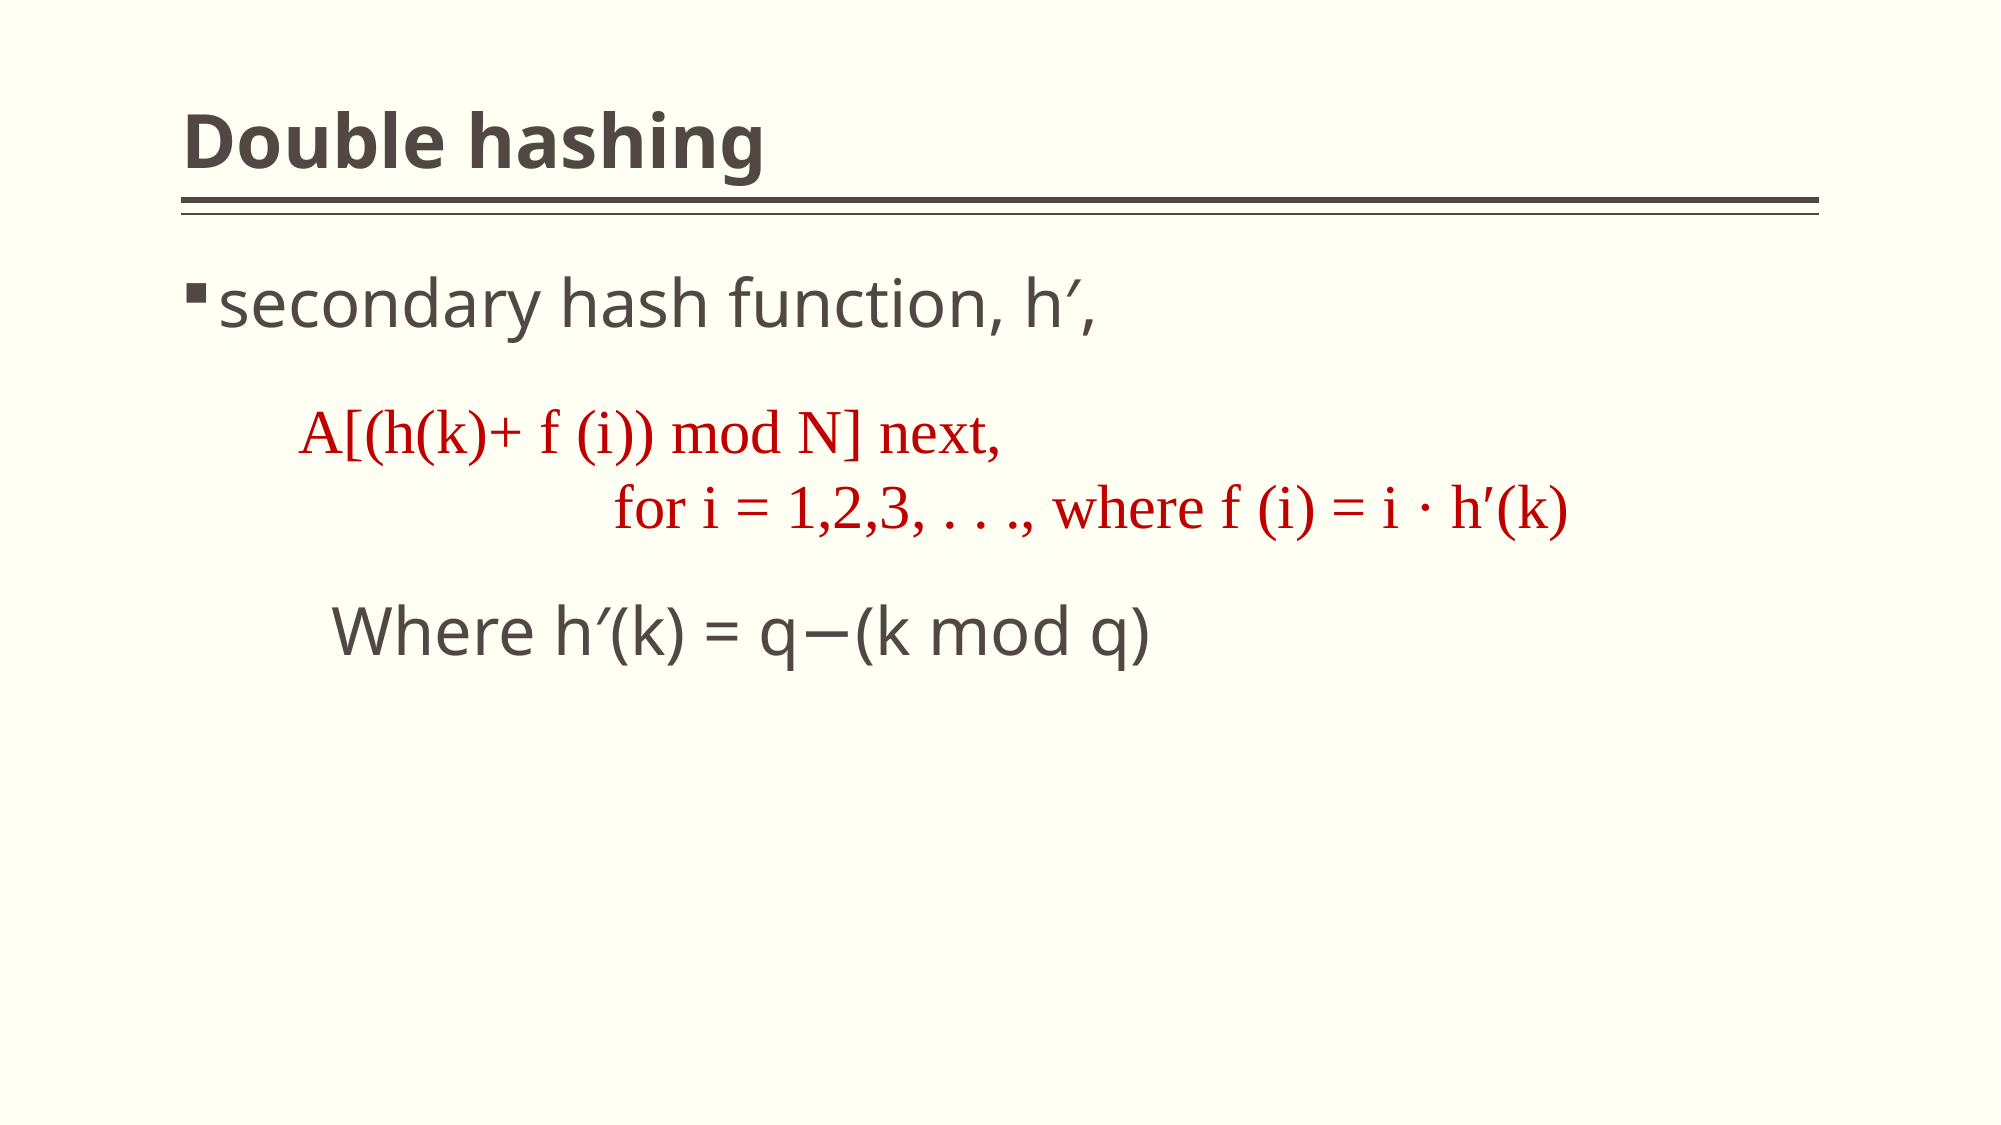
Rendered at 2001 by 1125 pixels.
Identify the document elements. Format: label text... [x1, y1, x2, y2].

list secondary hash function, h′, Where h′(k) = q−(k mod q) [181, 262, 1819, 1013]
text_box A[(h(k)+ f (i)) mod N] next, for i = 1,2,3, . . ., where f (i) = i · h′(k) [283, 383, 2000, 549]
title Double hashing [181, 12, 1819, 193]
